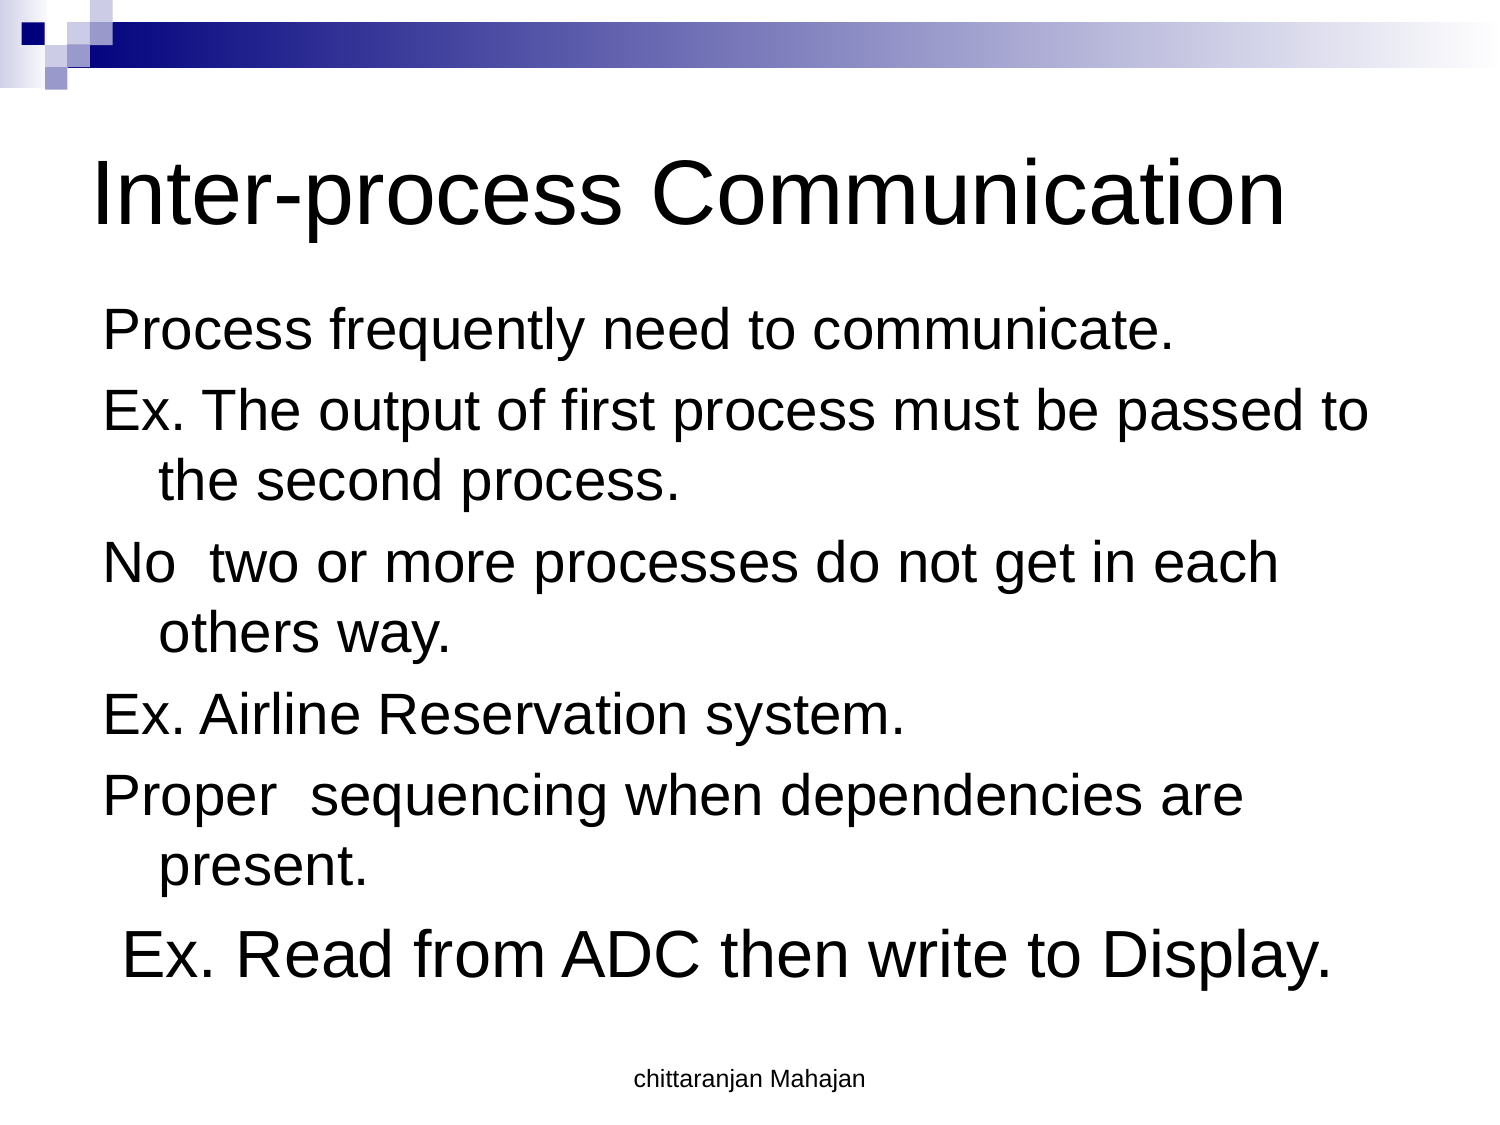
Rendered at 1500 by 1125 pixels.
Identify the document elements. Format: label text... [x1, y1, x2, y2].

list Process frequently need to communicate. Ex. The output of first process must be passed to the second process. No two or more processes do not get in each others way. Ex. Airline Reservation system. Proper sequencing when dependencies are present. Ex. Read from ADC then write to Display. [87, 283, 1434, 1013]
footer chittaranjan Mahajan [512, 1024, 988, 1101]
title Inter-process Communication [74, 74, 1426, 301]
